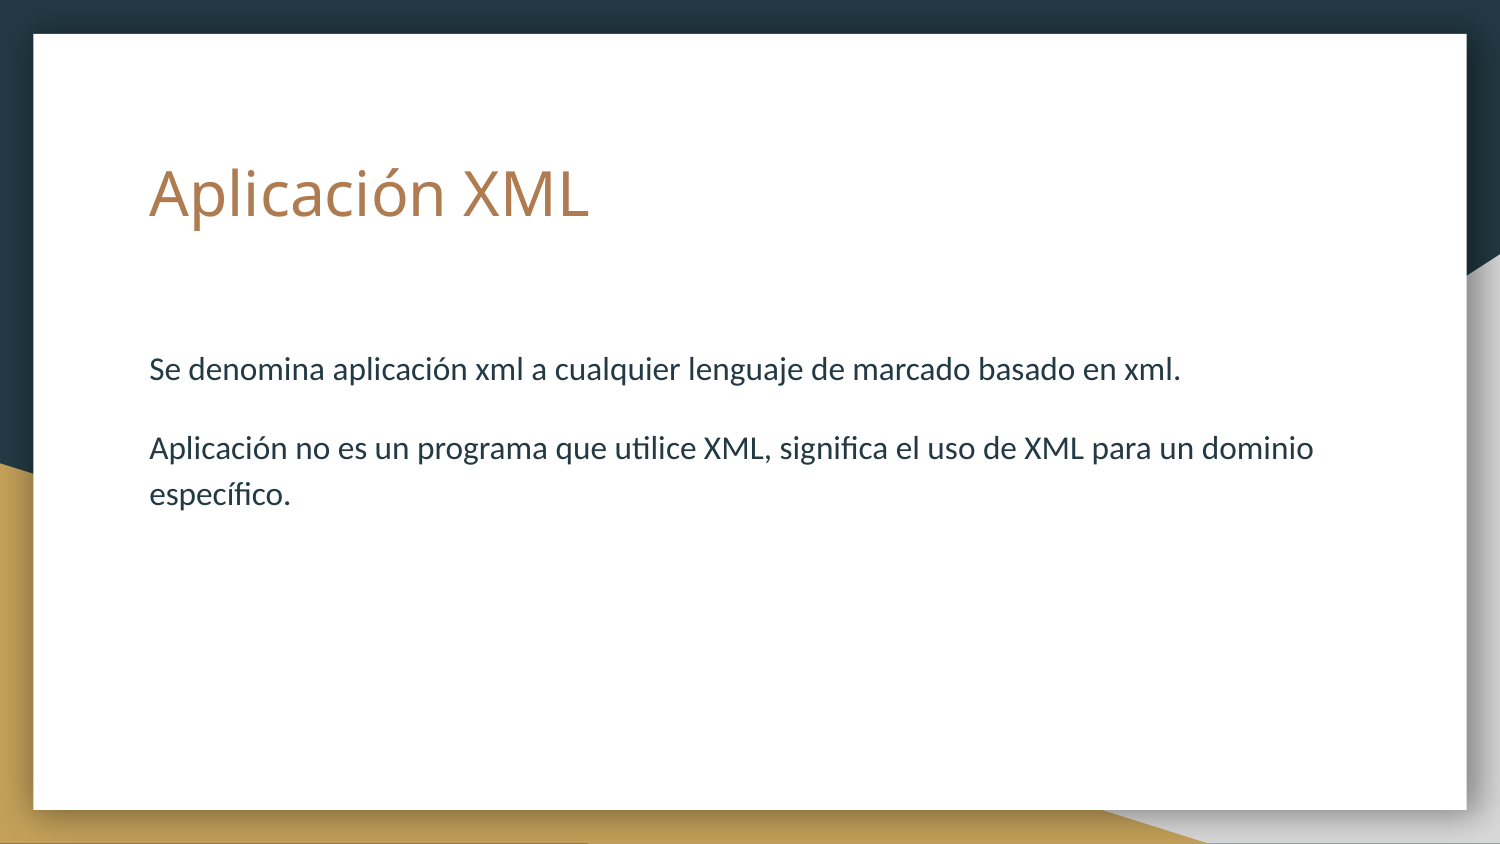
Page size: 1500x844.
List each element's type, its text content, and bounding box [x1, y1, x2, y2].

title Aplicación XML [134, 138, 1366, 296]
list Se denomina aplicación xml a cualquier lenguaje de marcado basado en xml. Aplicación no es un programa que utilice XML, significa el uso de XML para un dominio específico. [134, 326, 1366, 729]
